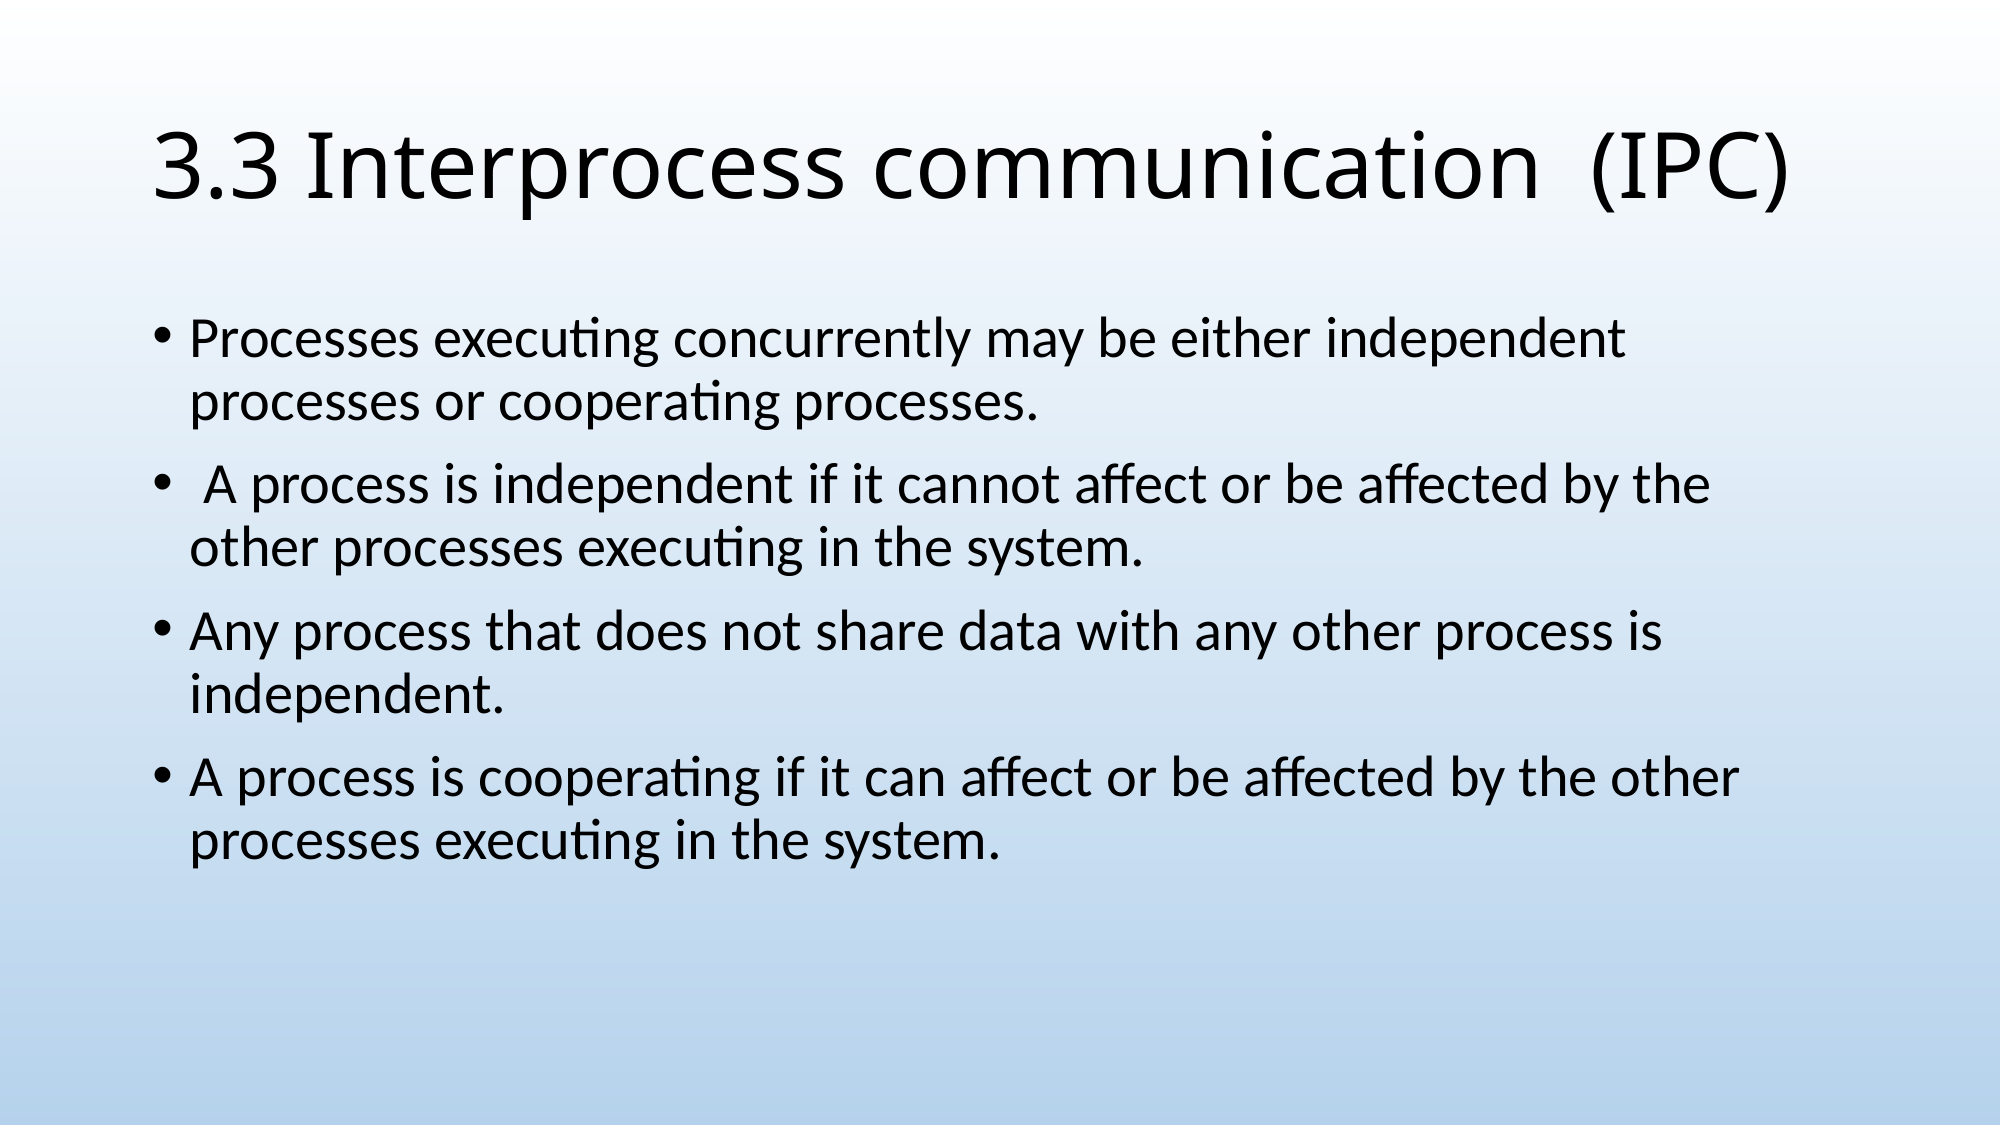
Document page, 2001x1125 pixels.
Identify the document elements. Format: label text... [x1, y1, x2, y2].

list Processes executing concurrently may be either independent processes or cooperating processes. A process is independent if it cannot affect or be affected by the other processes executing in the system. Any process that does not share data with any other process is independent. A process is cooperating if it can affect or be affected by the other processes executing in the system. [137, 299, 1863, 1014]
title 3.3 Interprocess communication (IPC) [137, 59, 1863, 278]
